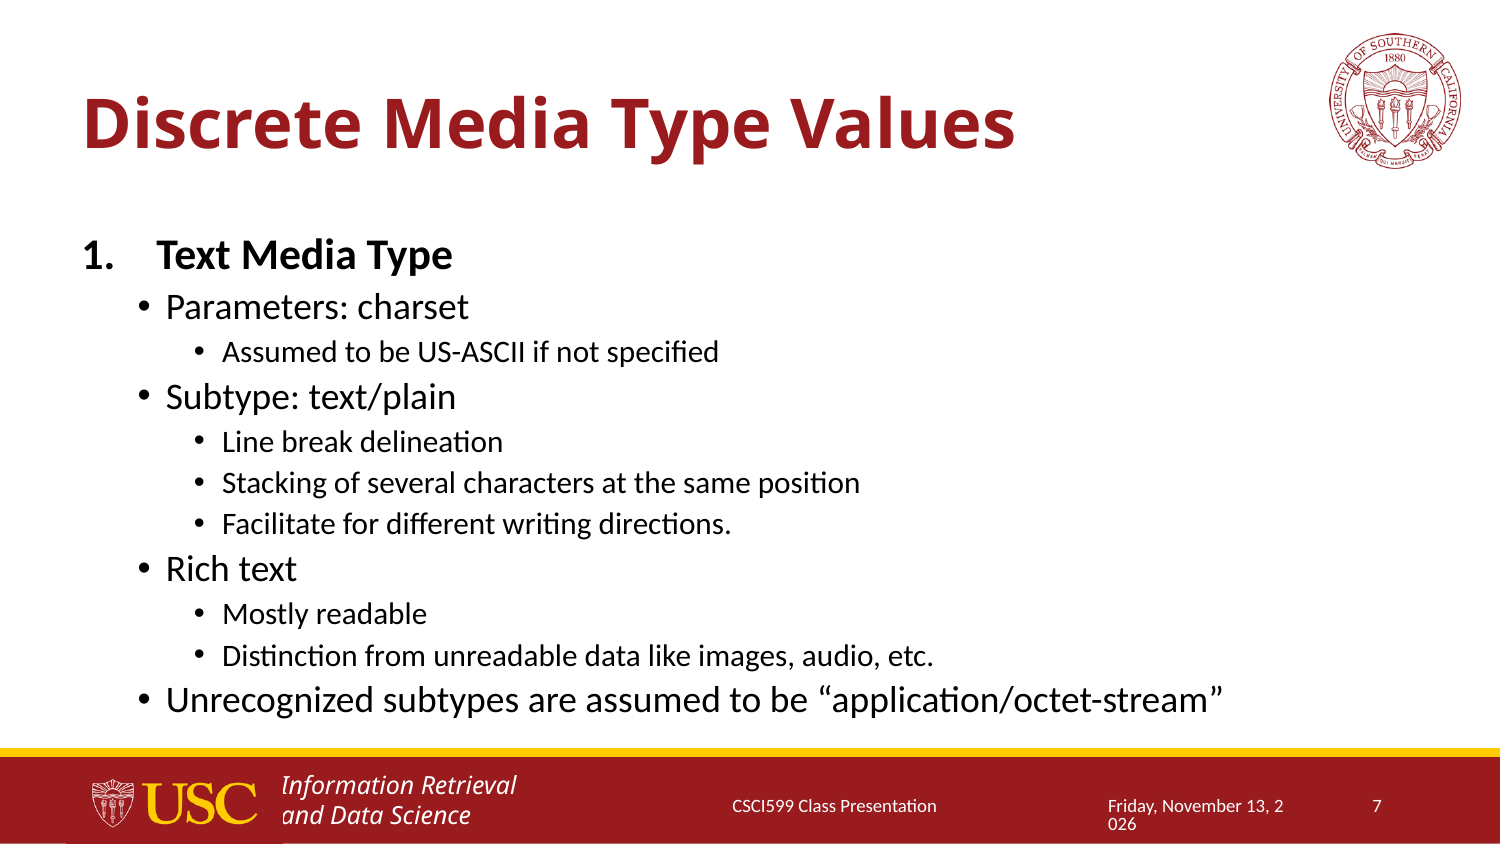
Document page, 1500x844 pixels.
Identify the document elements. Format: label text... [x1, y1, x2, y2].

footer CSCI599 Class Presentation [621, 782, 1048, 827]
picture [66, 762, 283, 844]
title Discrete Media Type Values [66, 44, 1397, 208]
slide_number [1093, 782, 1308, 827]
list Text Media Type Parameters: charset Assumed to be US-ASCII if not specified Subtype: text/plain Line break delineation Stacking of several characters at the same position Facilitate for different writing directions. Rich text Mostly readable Distinction from unreadable data like images, audio, etc. Unrecognized subtypes are assumed to be “application/octet-stream” [66, 224, 1397, 755]
picture [1329, 33, 1461, 169]
slide_number 7 [1319, 782, 1397, 827]
